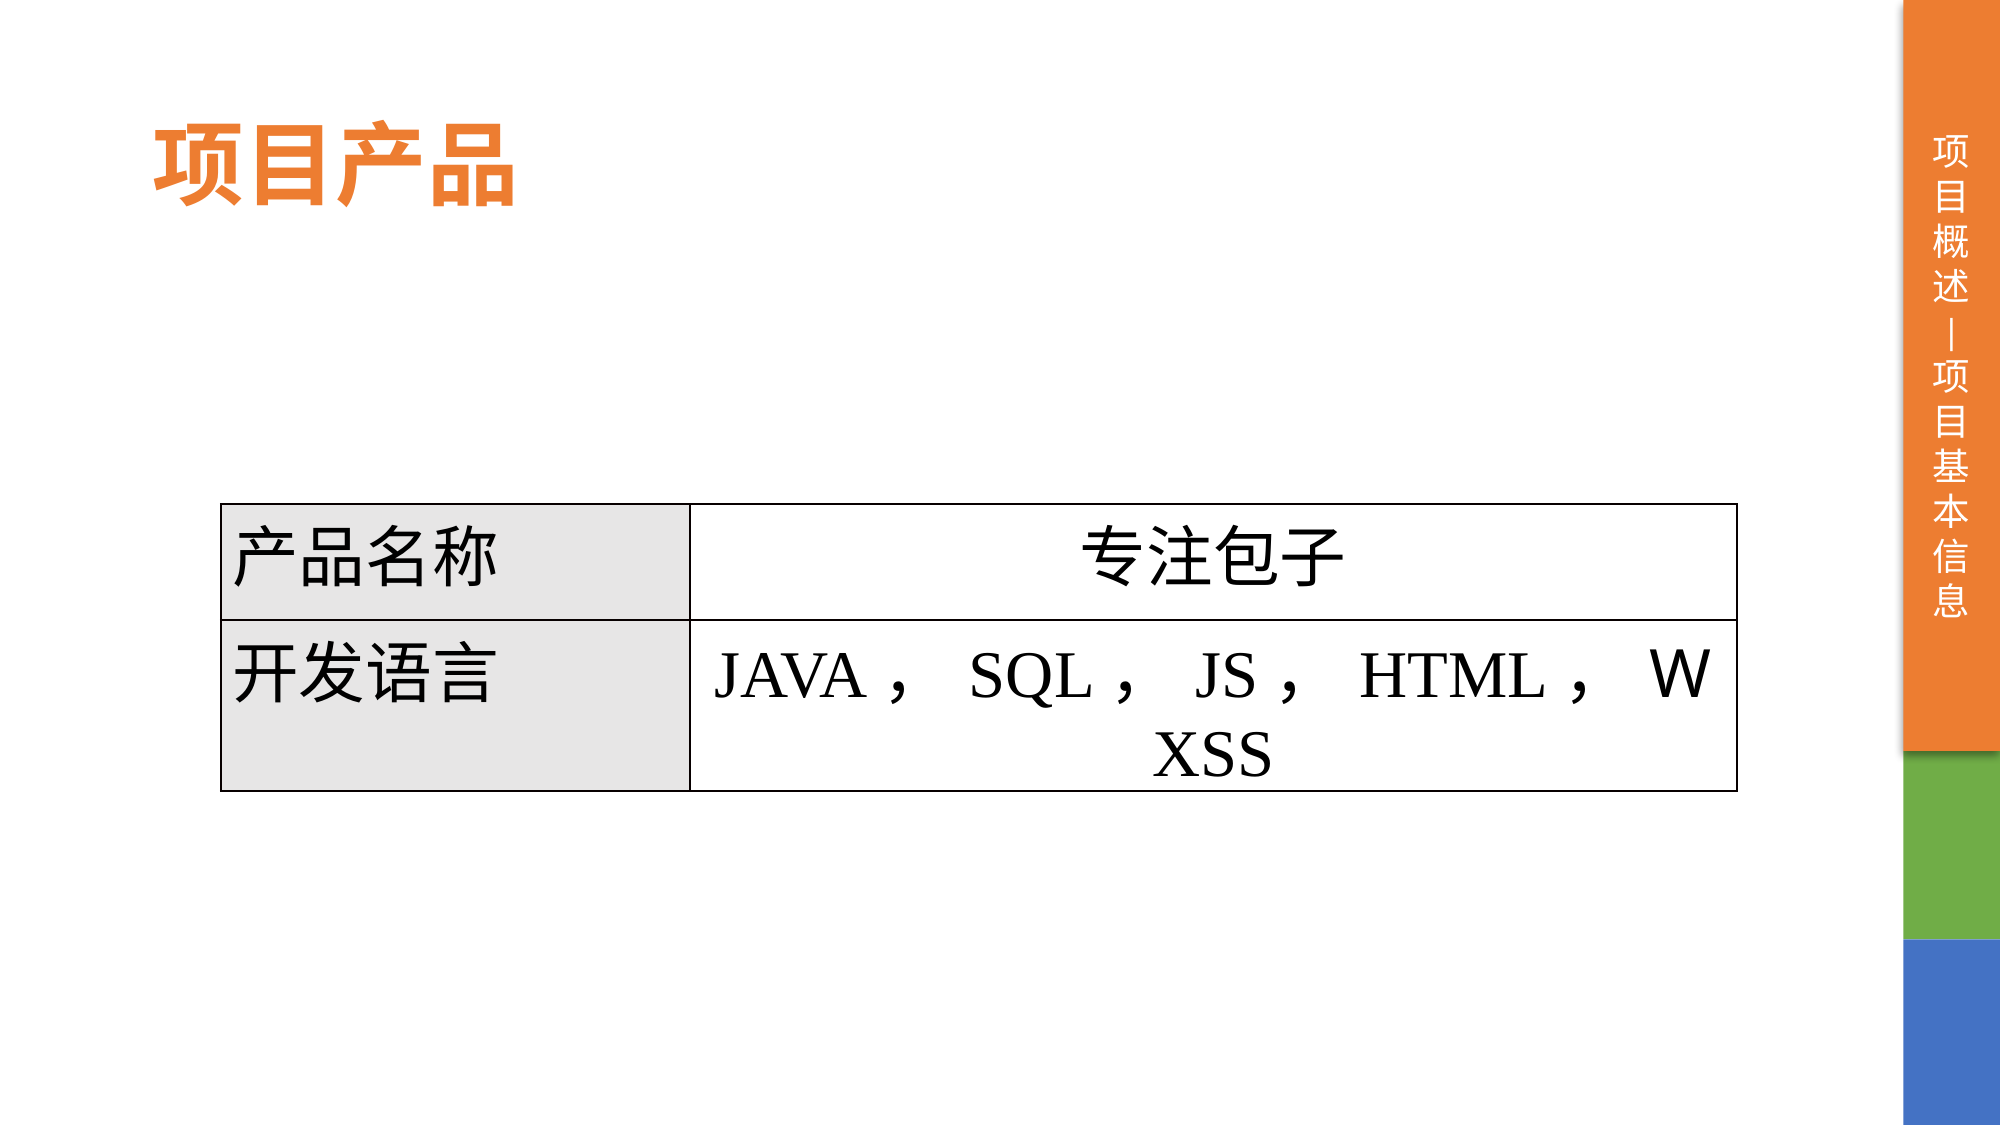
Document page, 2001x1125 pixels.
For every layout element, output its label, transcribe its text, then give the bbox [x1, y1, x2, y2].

text_box [1902, 762, 2000, 938]
text_box 项目概述 | 项目基本信息 [1902, 0, 2000, 752]
table_cell 开发语言 [222, 621, 689, 790]
table_cell JAVA，SQL，JS，HTML，WXSS [691, 621, 1736, 790]
table_header 产品名称 [222, 505, 689, 619]
title 项目产品 [137, 59, 1863, 278]
text_box [1902, 938, 2000, 1125]
table_header 专注包子 [691, 505, 1736, 619]
